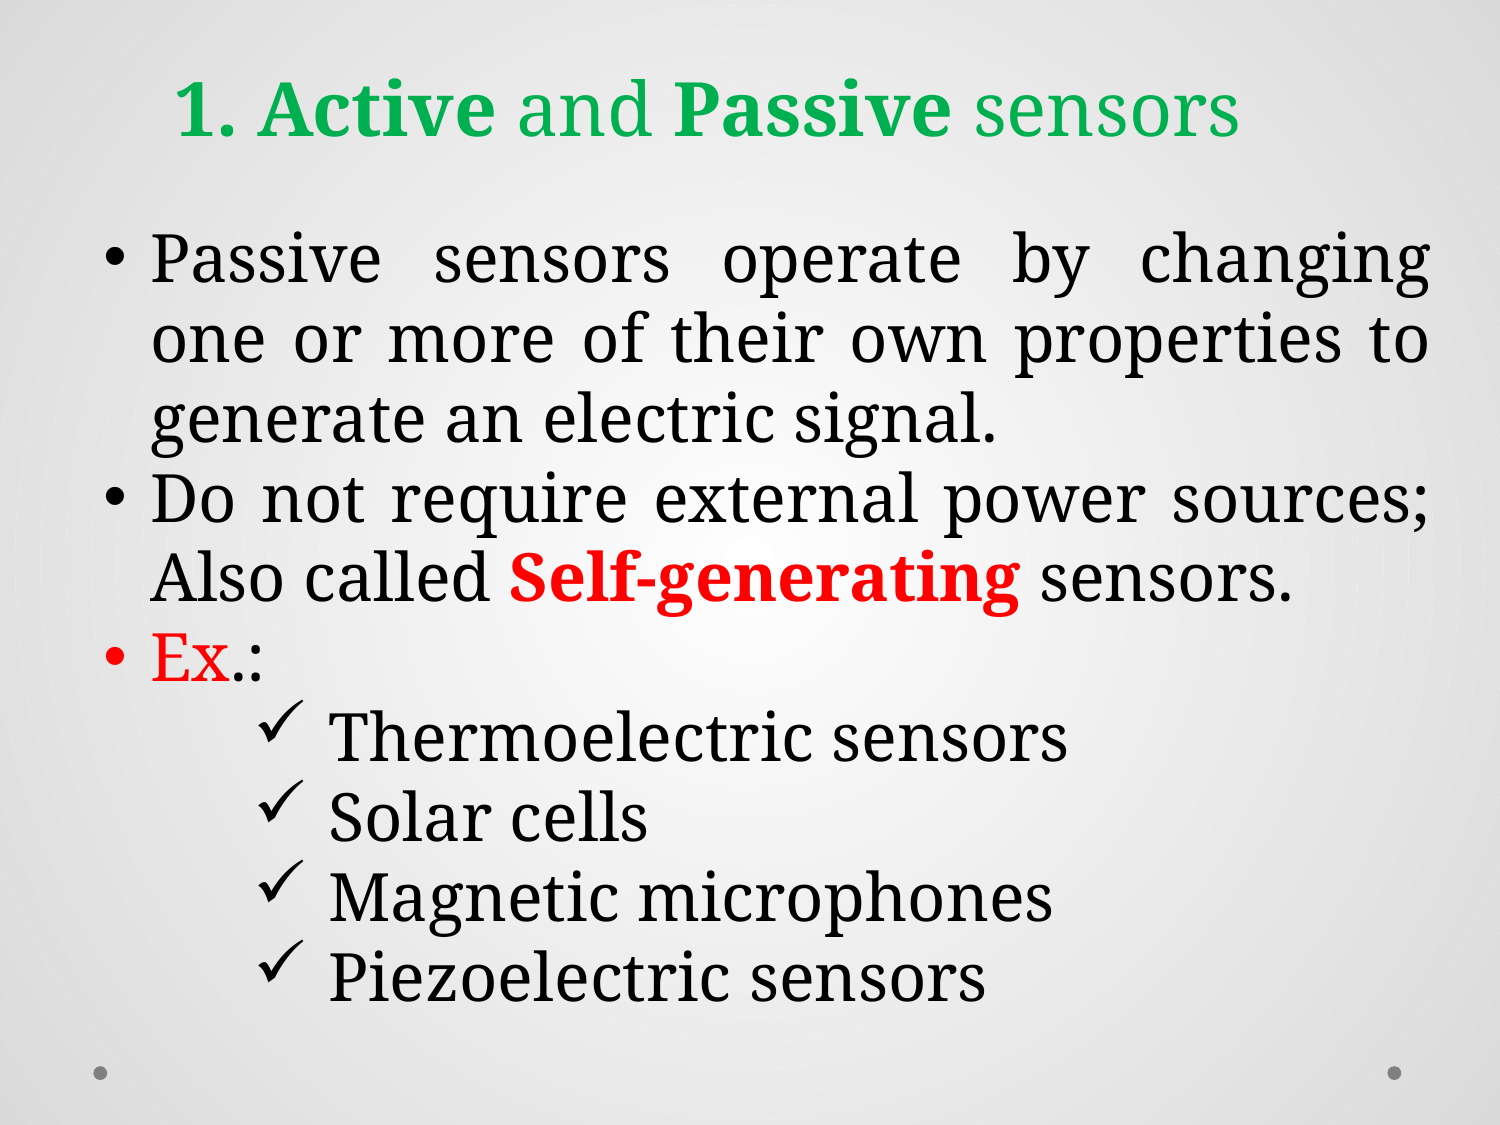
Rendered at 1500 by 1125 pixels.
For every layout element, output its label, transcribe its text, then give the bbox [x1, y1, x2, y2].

text_box 1. Active and Passive sensors [159, 54, 1282, 160]
text_box Passive sensors operate by changing one or more of their own properties to generate an electric signal. Do not require external power sources; Also called Self-generating sensors. Ex.: Thermoelectric sensors Solar cells Magnetic microphones Piezoelectric sensors [88, 208, 1447, 1023]
